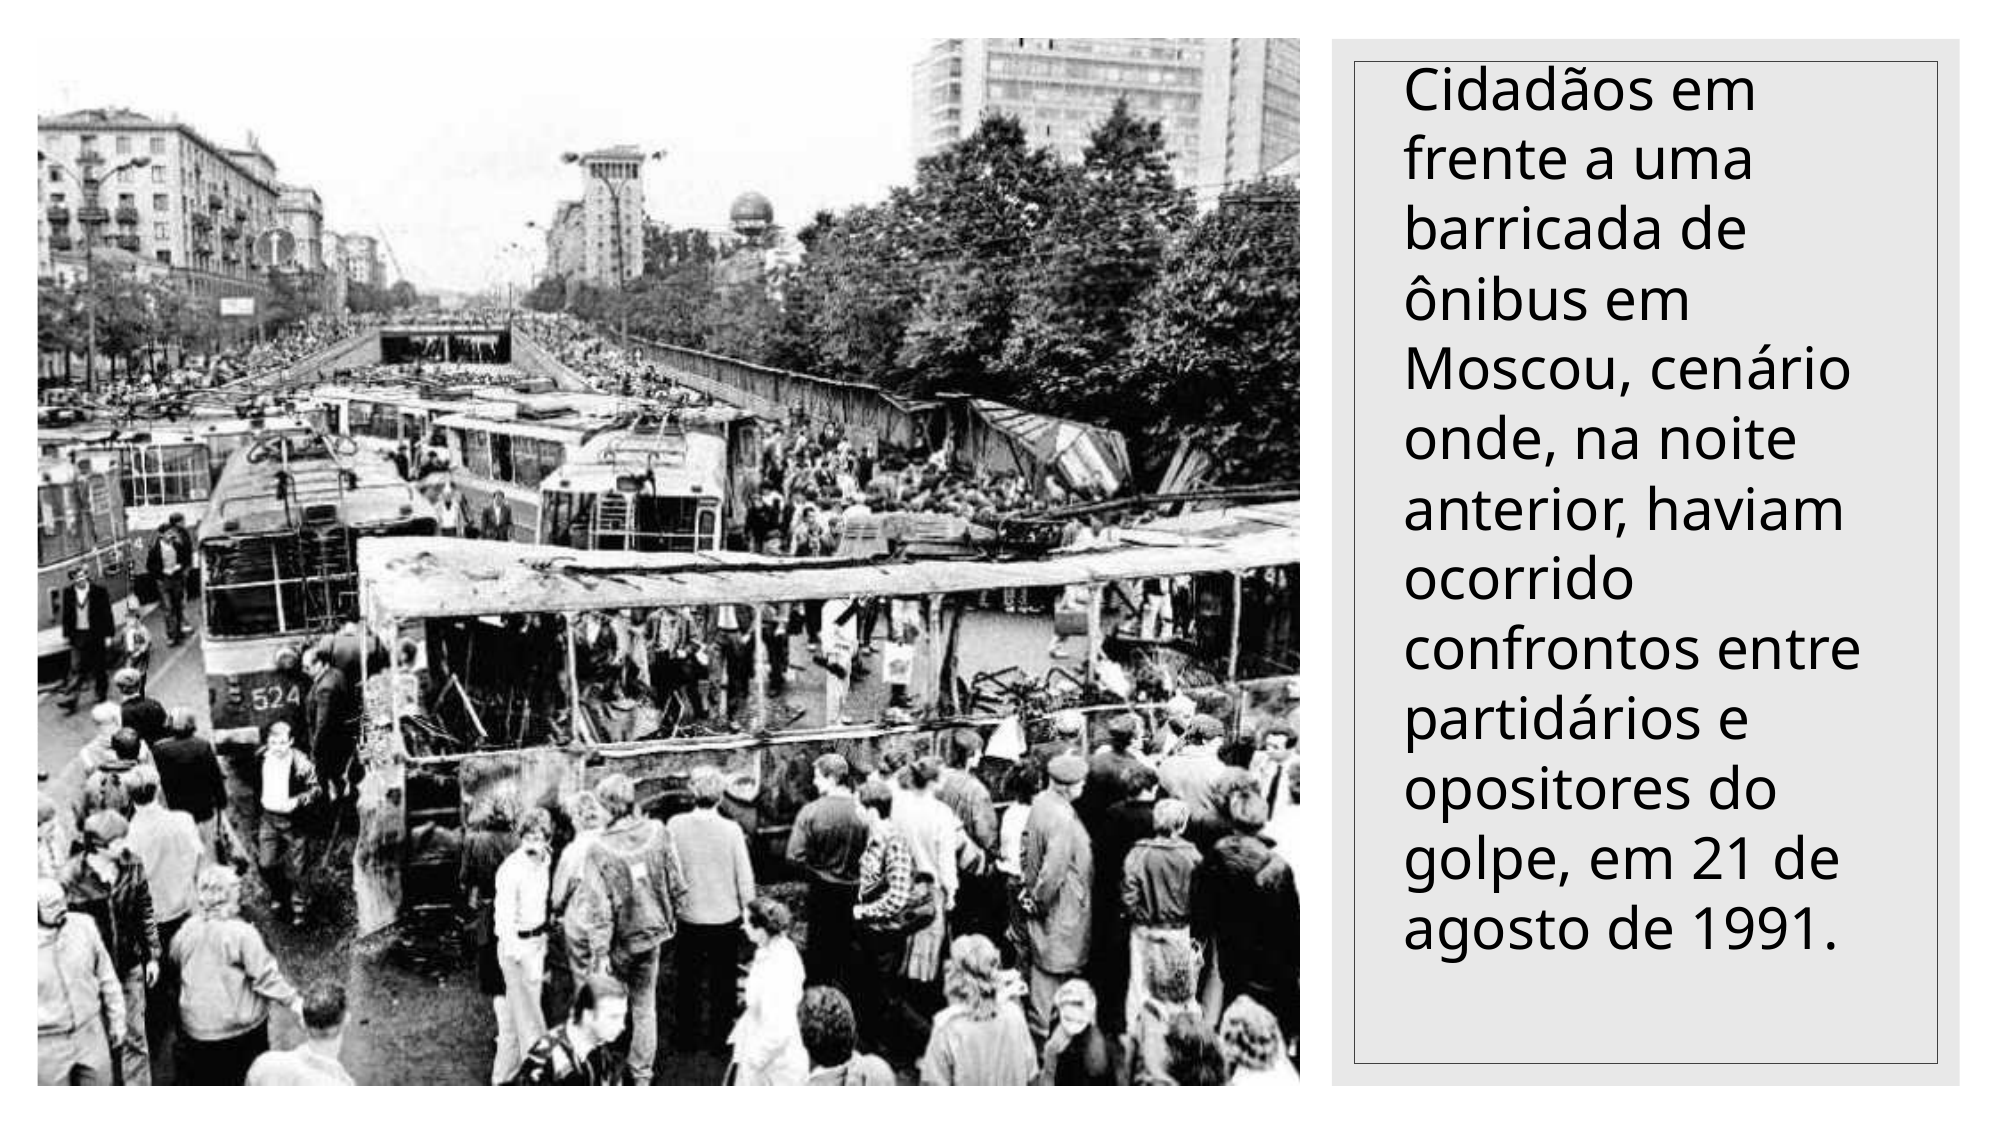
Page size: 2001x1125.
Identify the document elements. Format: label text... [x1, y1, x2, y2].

picture [37, 38, 1300, 1086]
title Cidadãos em frente a uma barricada de ônibus em Moscou, cenário onde, na noite anterior, haviam ocorrido confrontos entre partidários e opositores do golpe, em 21 de agosto de 1991. [1388, 698, 1905, 969]
